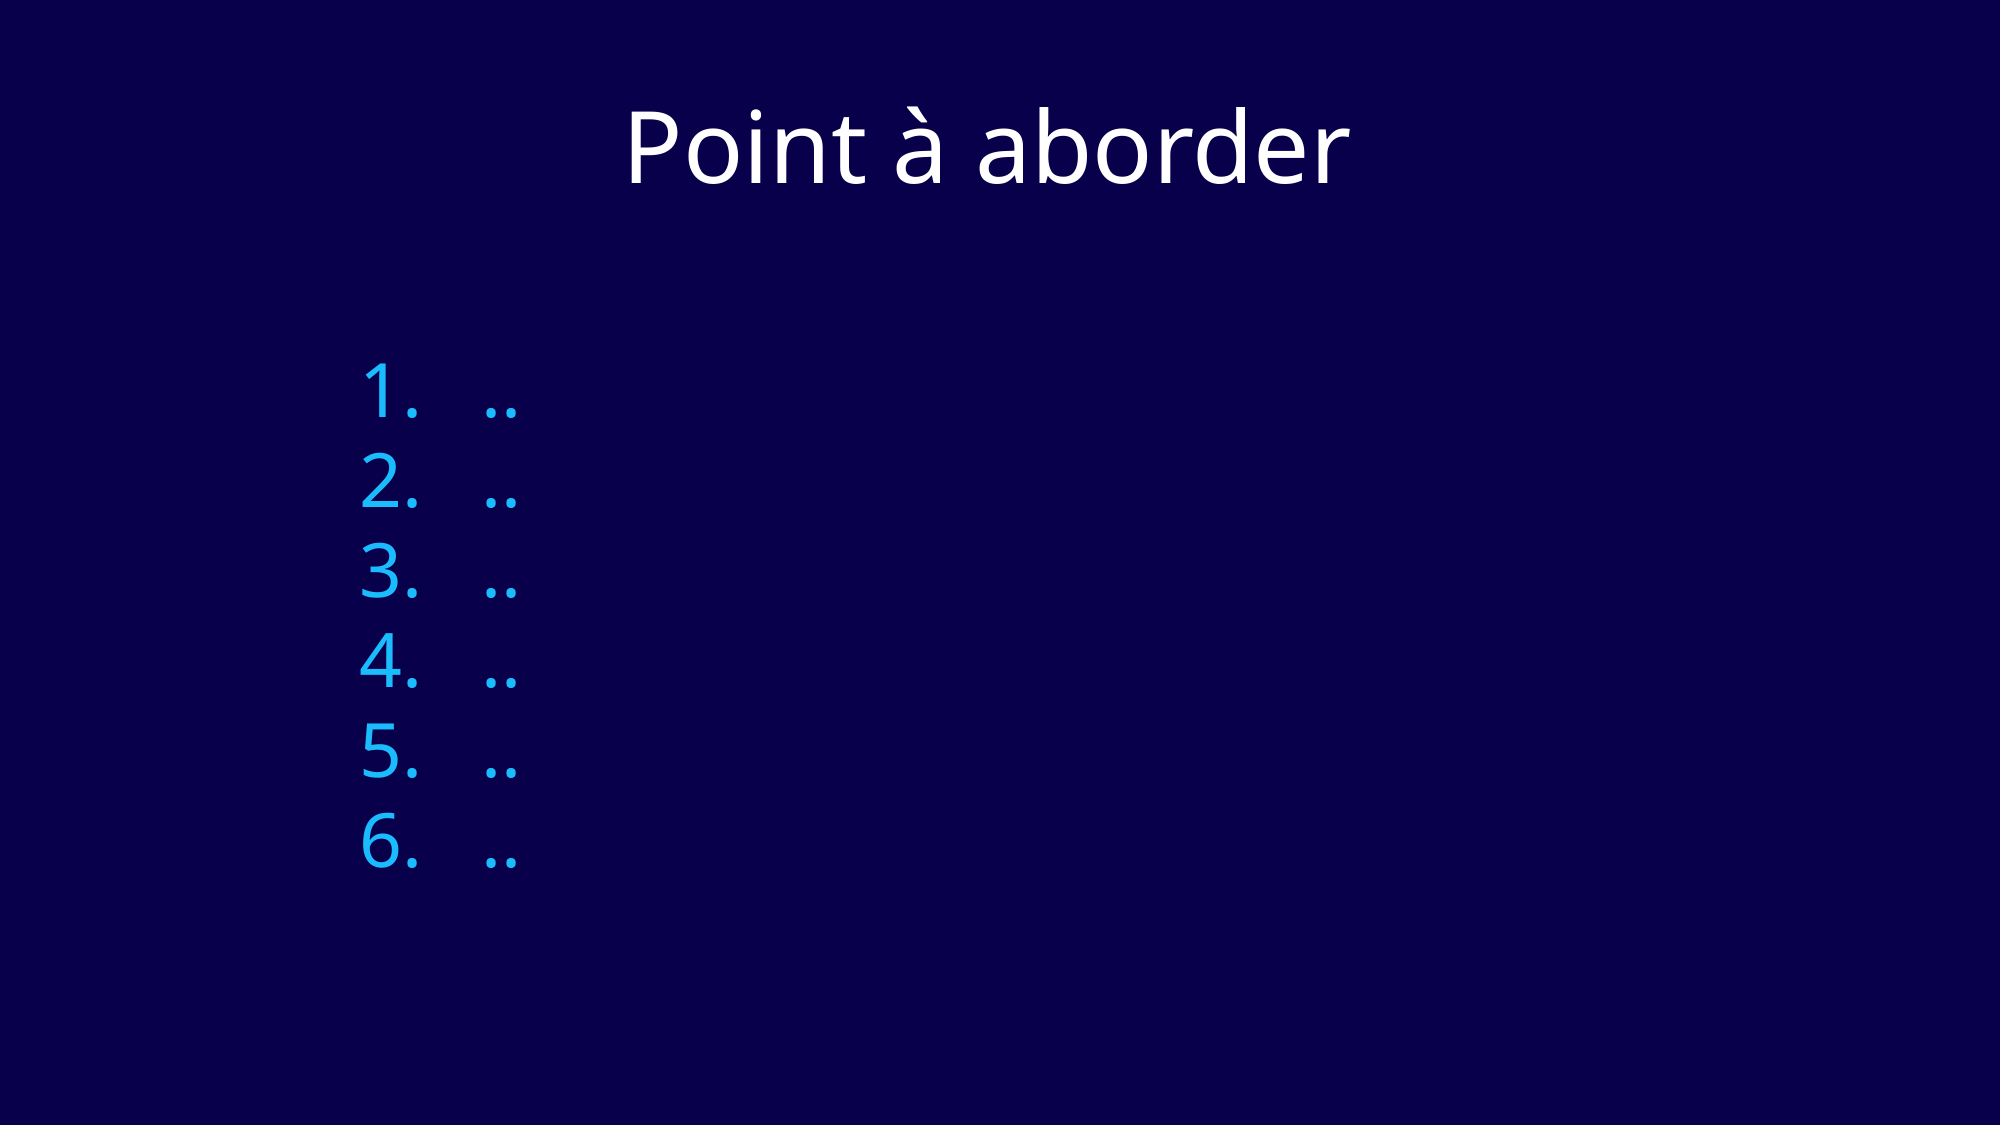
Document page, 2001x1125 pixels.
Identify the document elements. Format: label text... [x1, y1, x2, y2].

text_box Point à aborder [0, 75, 1975, 199]
text_box .. .. .. .. .. .. [344, 335, 1784, 1125]
